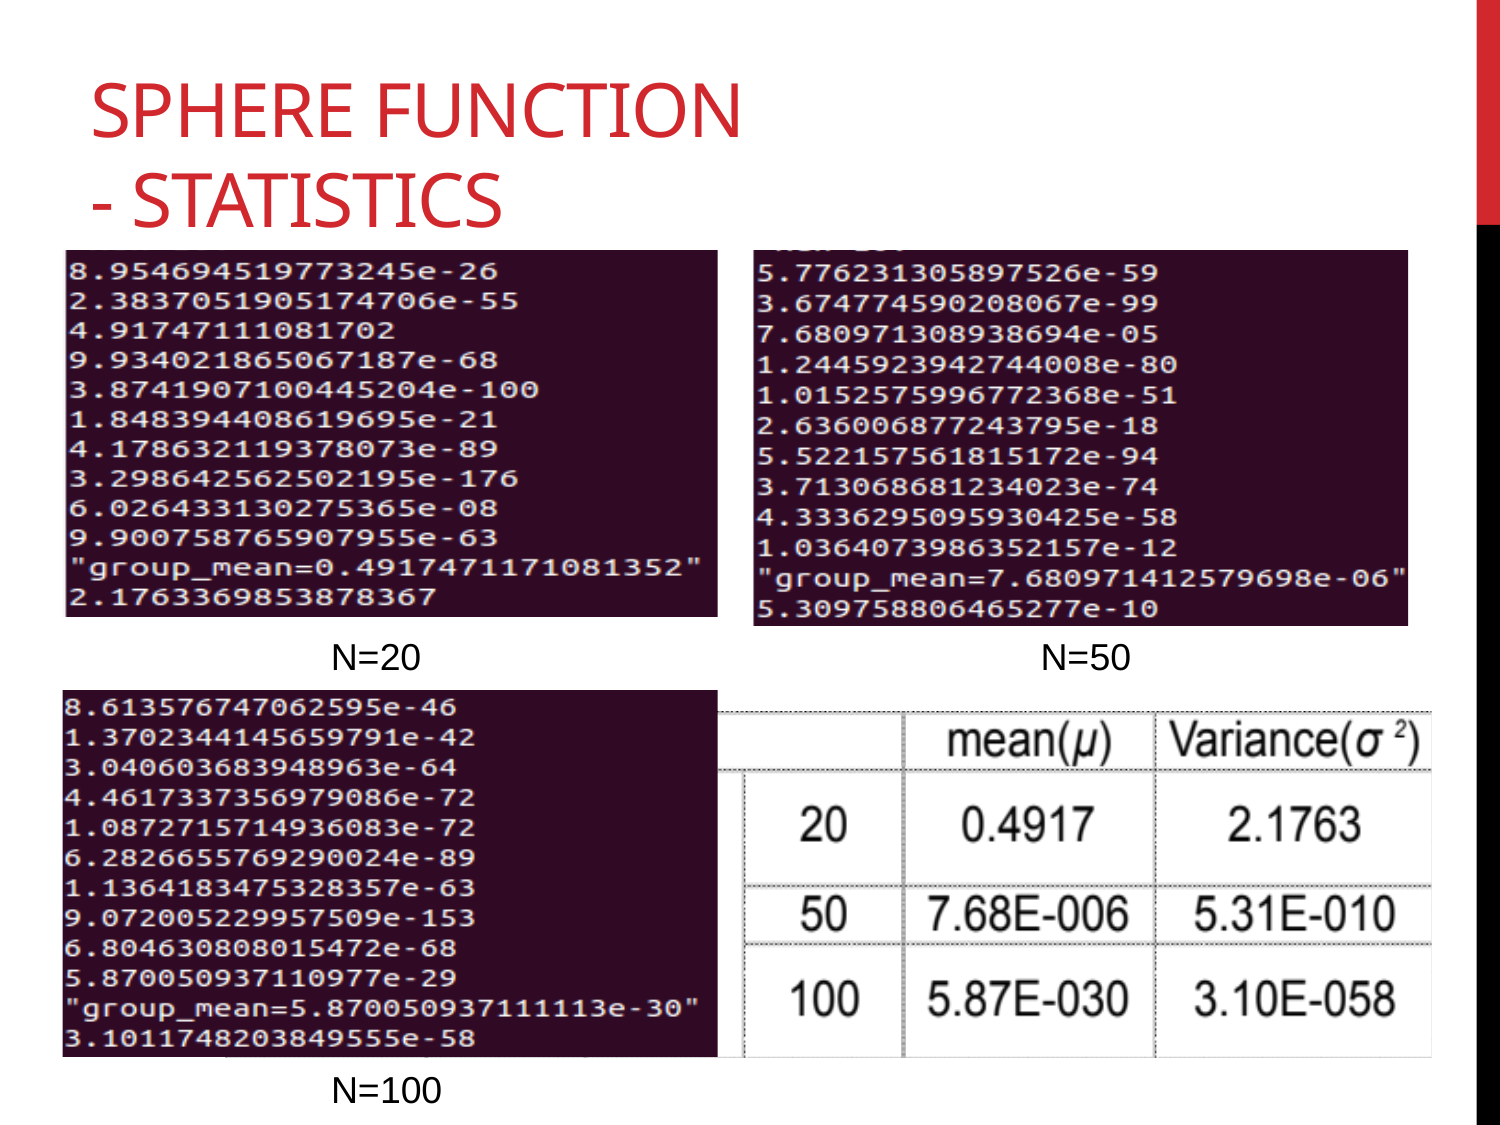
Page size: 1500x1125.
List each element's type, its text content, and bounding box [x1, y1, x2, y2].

text_box N=50 [1025, 631, 1146, 686]
picture [62, 249, 719, 617]
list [725, 711, 1433, 1058]
title Sphere Function - statistics [75, 25, 1025, 250]
text_box N=20 [316, 625, 437, 684]
text_box N=100 [316, 1063, 458, 1119]
picture [752, 249, 1409, 627]
picture [62, 689, 719, 1057]
